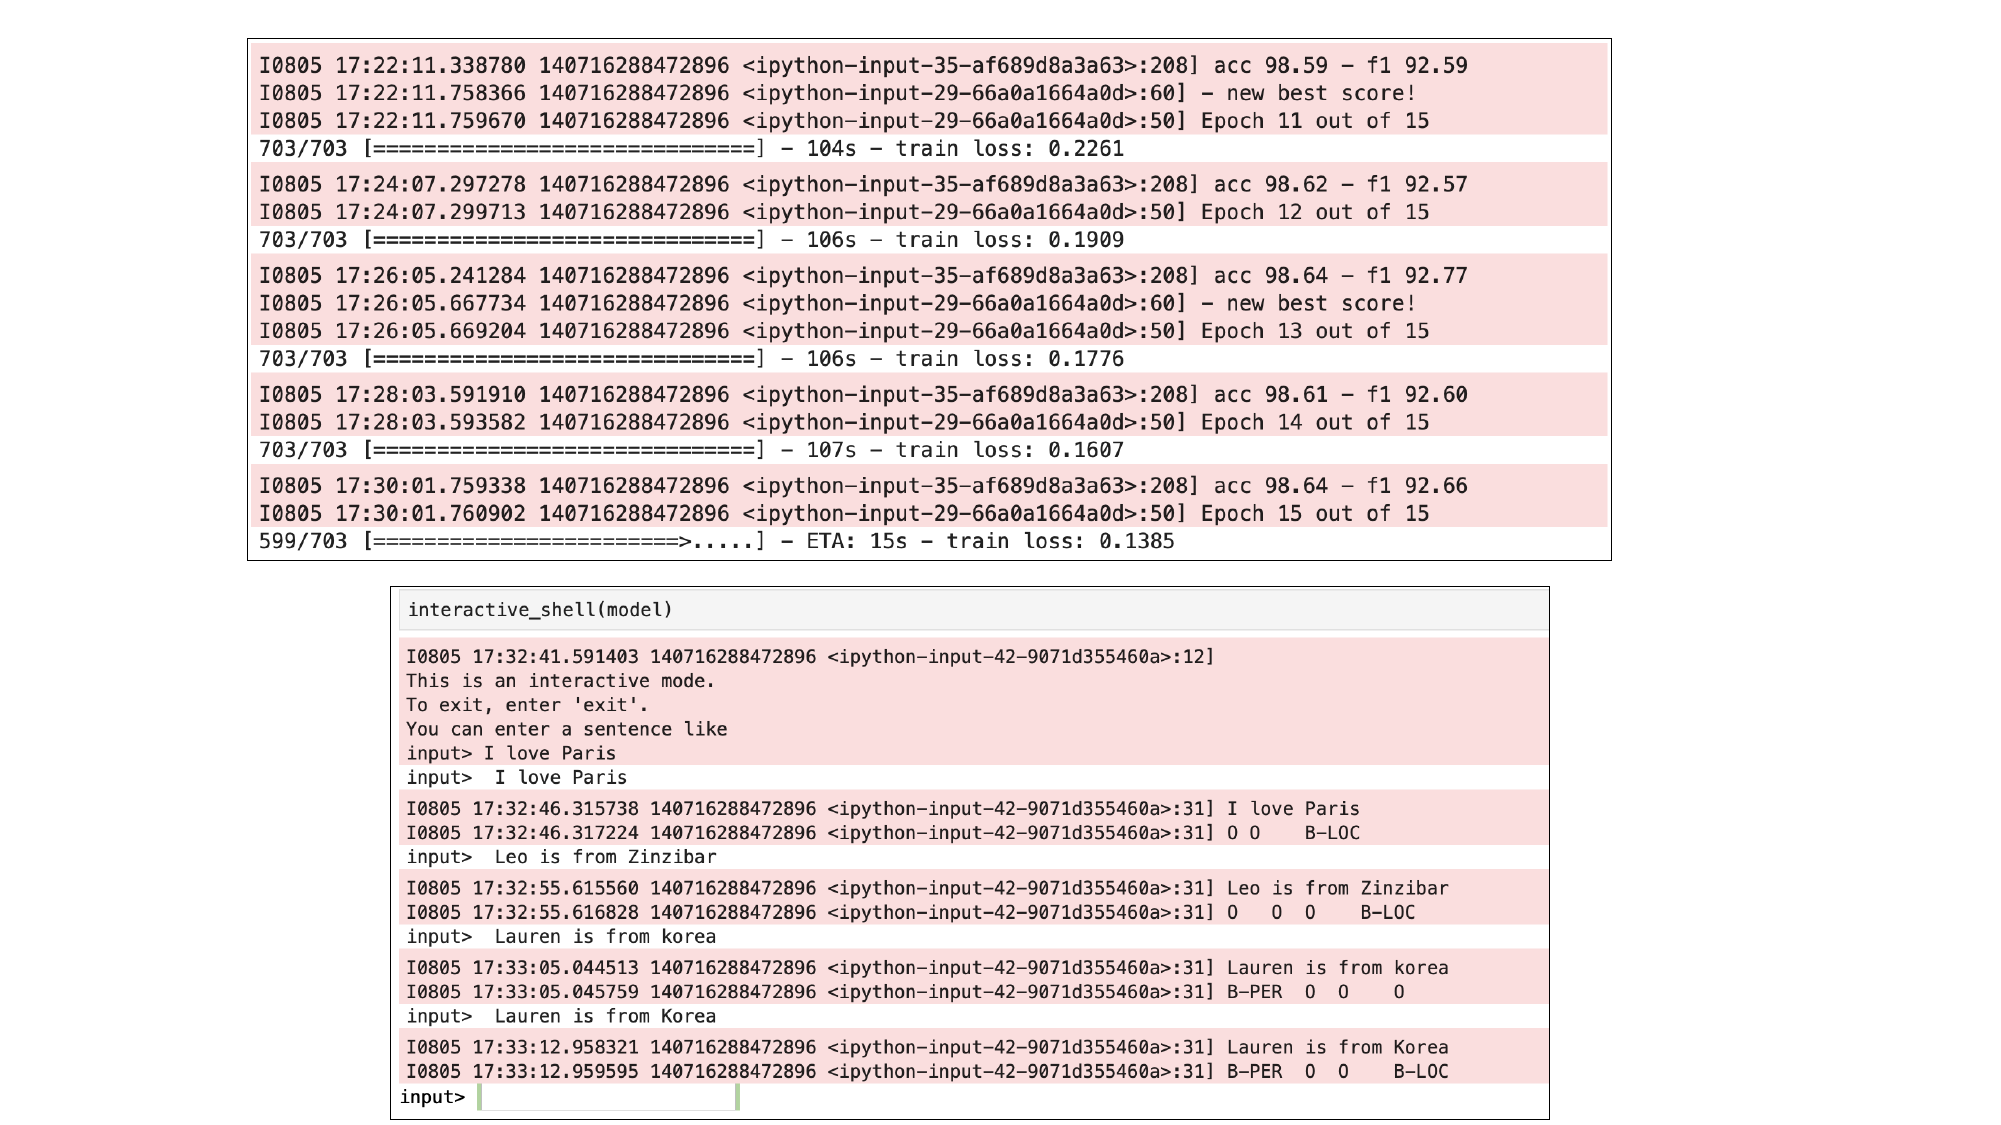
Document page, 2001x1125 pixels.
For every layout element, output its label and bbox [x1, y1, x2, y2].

picture [390, 586, 1550, 1120]
picture [247, 38, 1611, 561]
